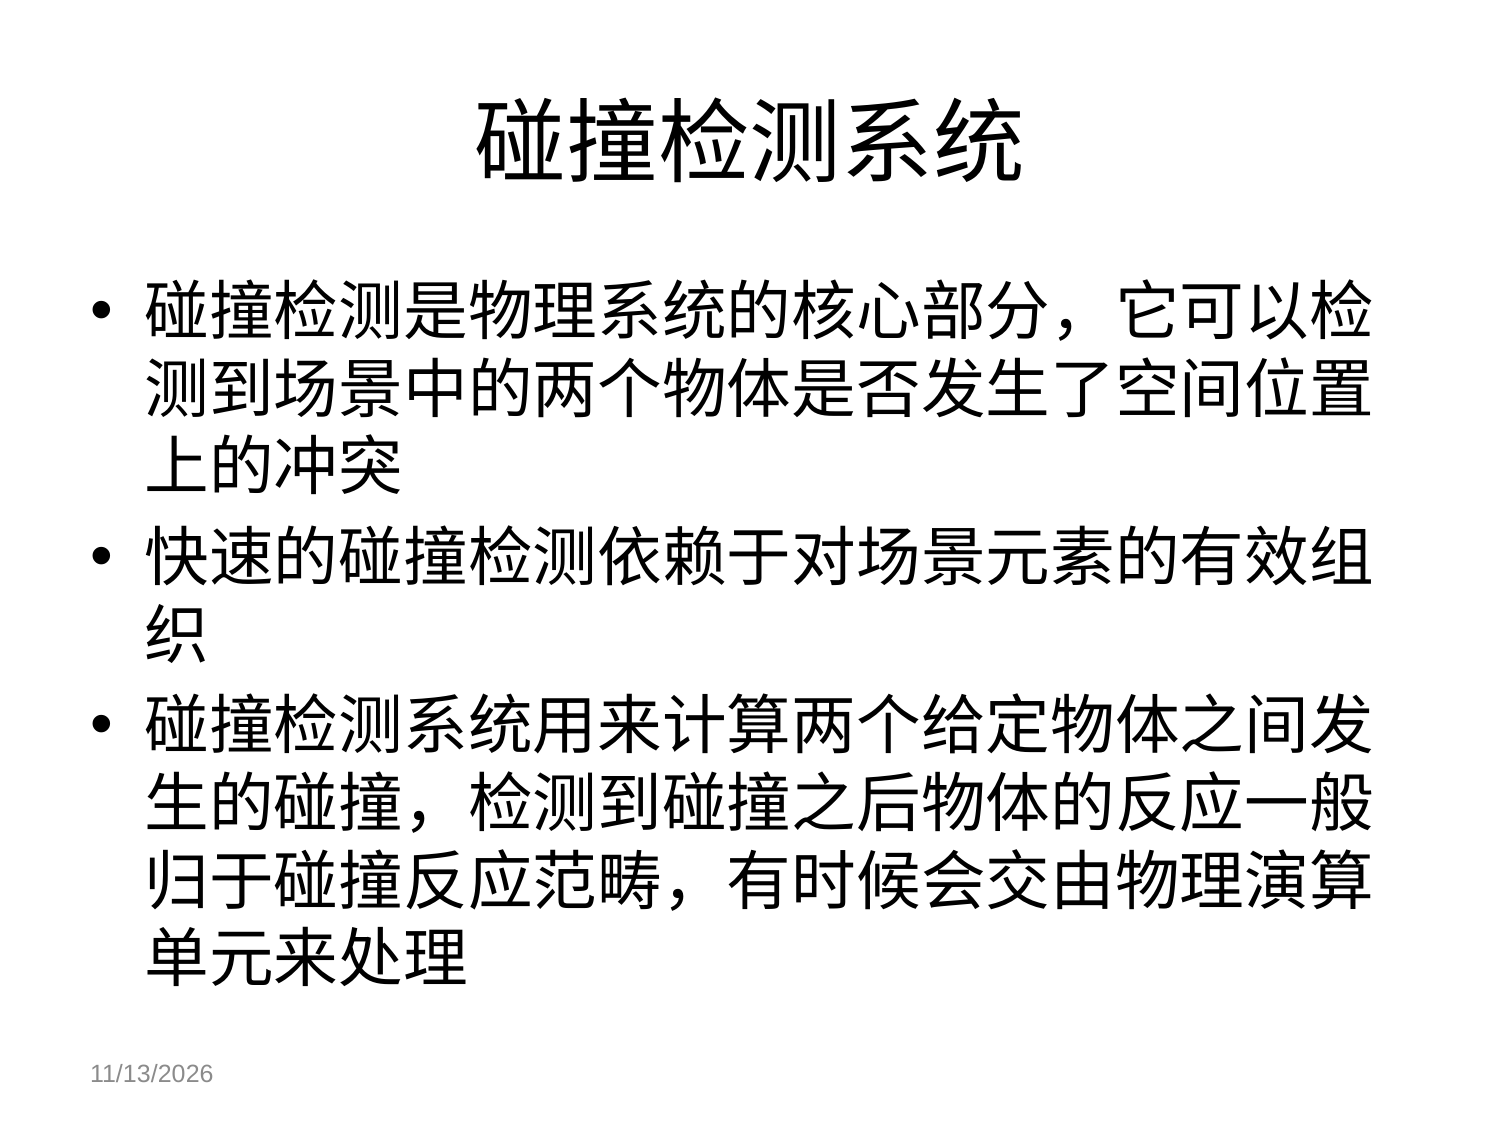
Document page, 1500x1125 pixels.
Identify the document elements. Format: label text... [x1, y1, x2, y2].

list 碰撞检测是物理系统的核心部分，它可以检测到场景中的两个物体是否发生了空间位置上的冲突 快速的碰撞检测依赖于对场景元素的有效组织 碰撞检测系统用来计算两个给定物体之间发生的碰撞，检测到碰撞之后物体的反应一般归于碰撞反应范畴，有时候会交由物理演算单元来处理 [75, 262, 1425, 1005]
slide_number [75, 1042, 425, 1103]
title 碰撞检测系统 [75, 45, 1425, 233]
